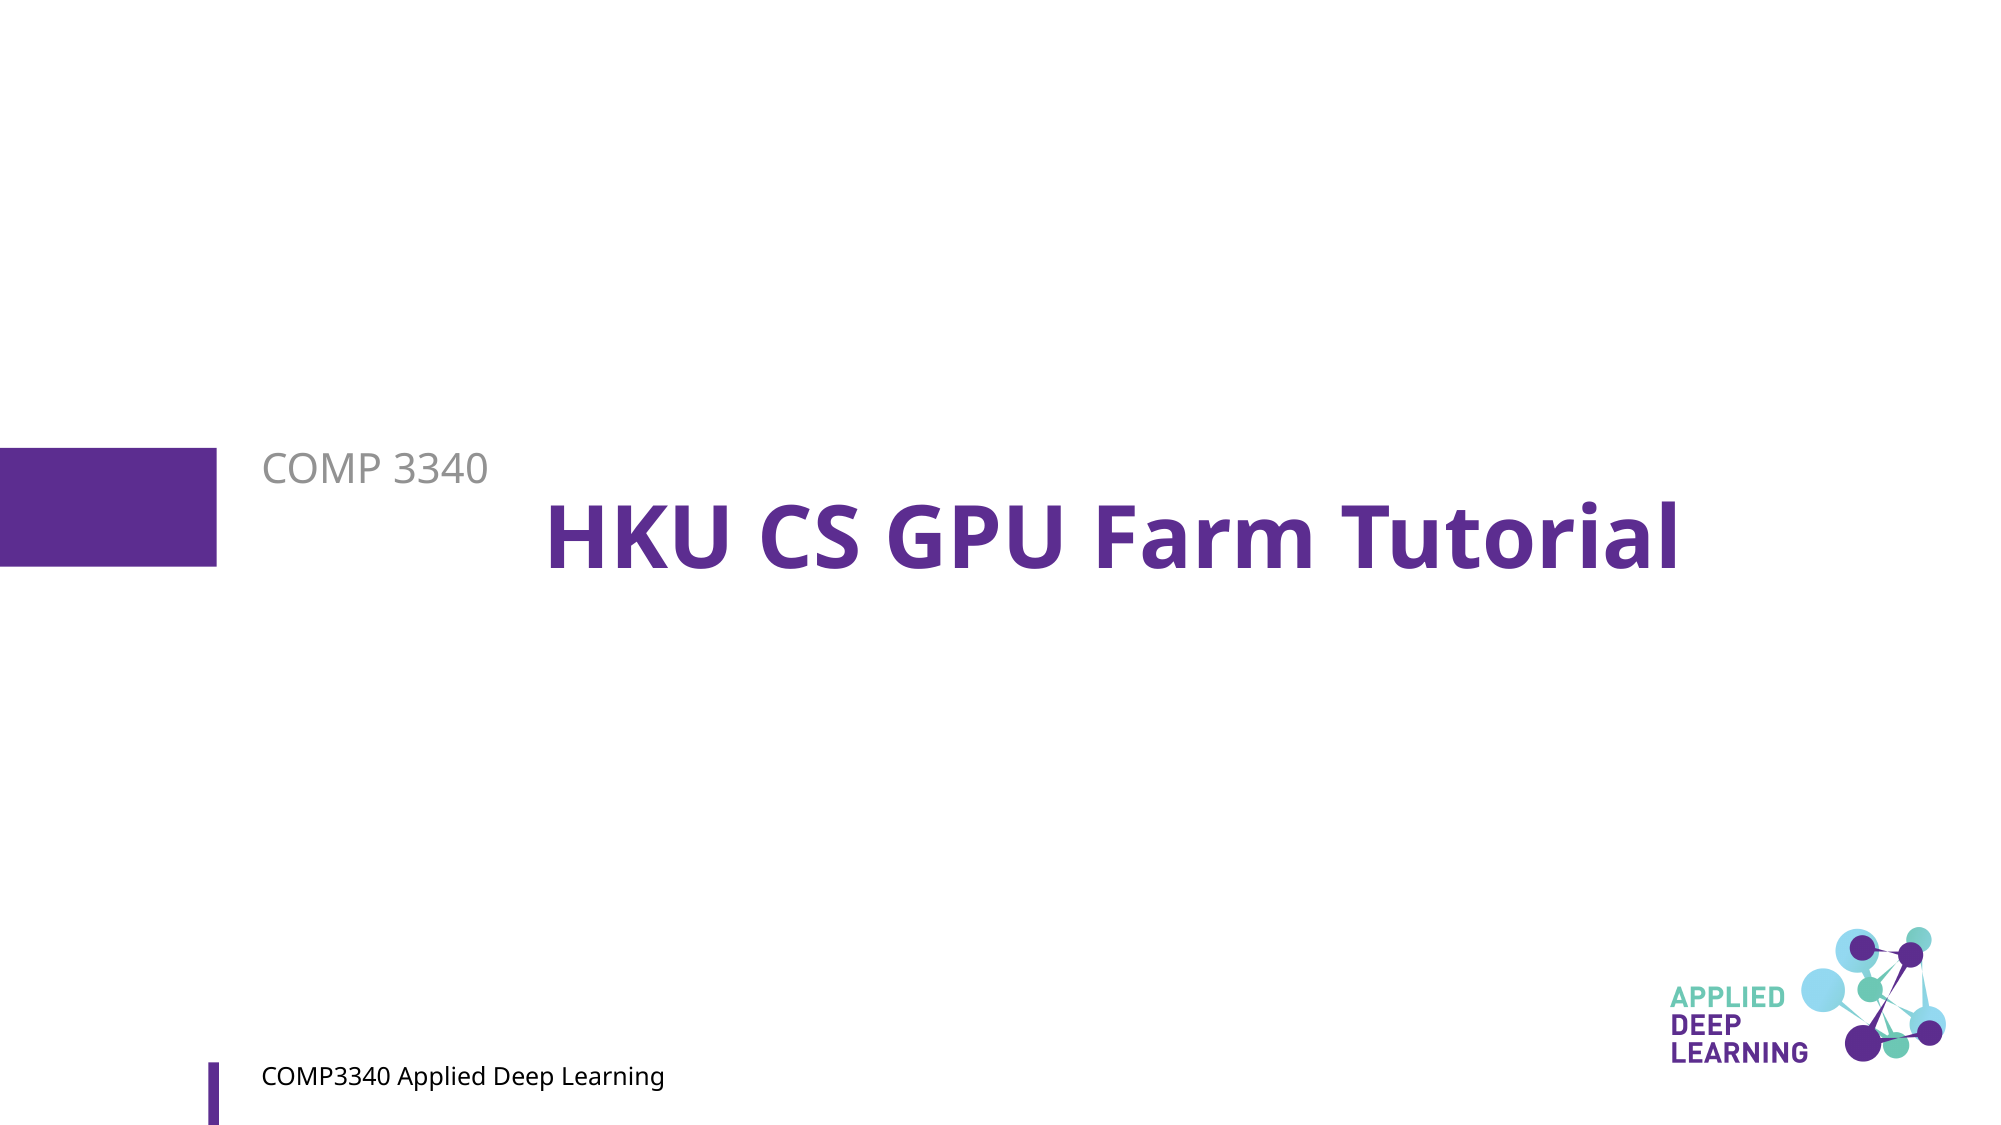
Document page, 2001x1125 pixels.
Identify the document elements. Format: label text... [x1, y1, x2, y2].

picture [1670, 927, 1946, 1063]
text_box COMP 3340 HKU CS GPU Farm Tutorial [261, 447, 1965, 588]
